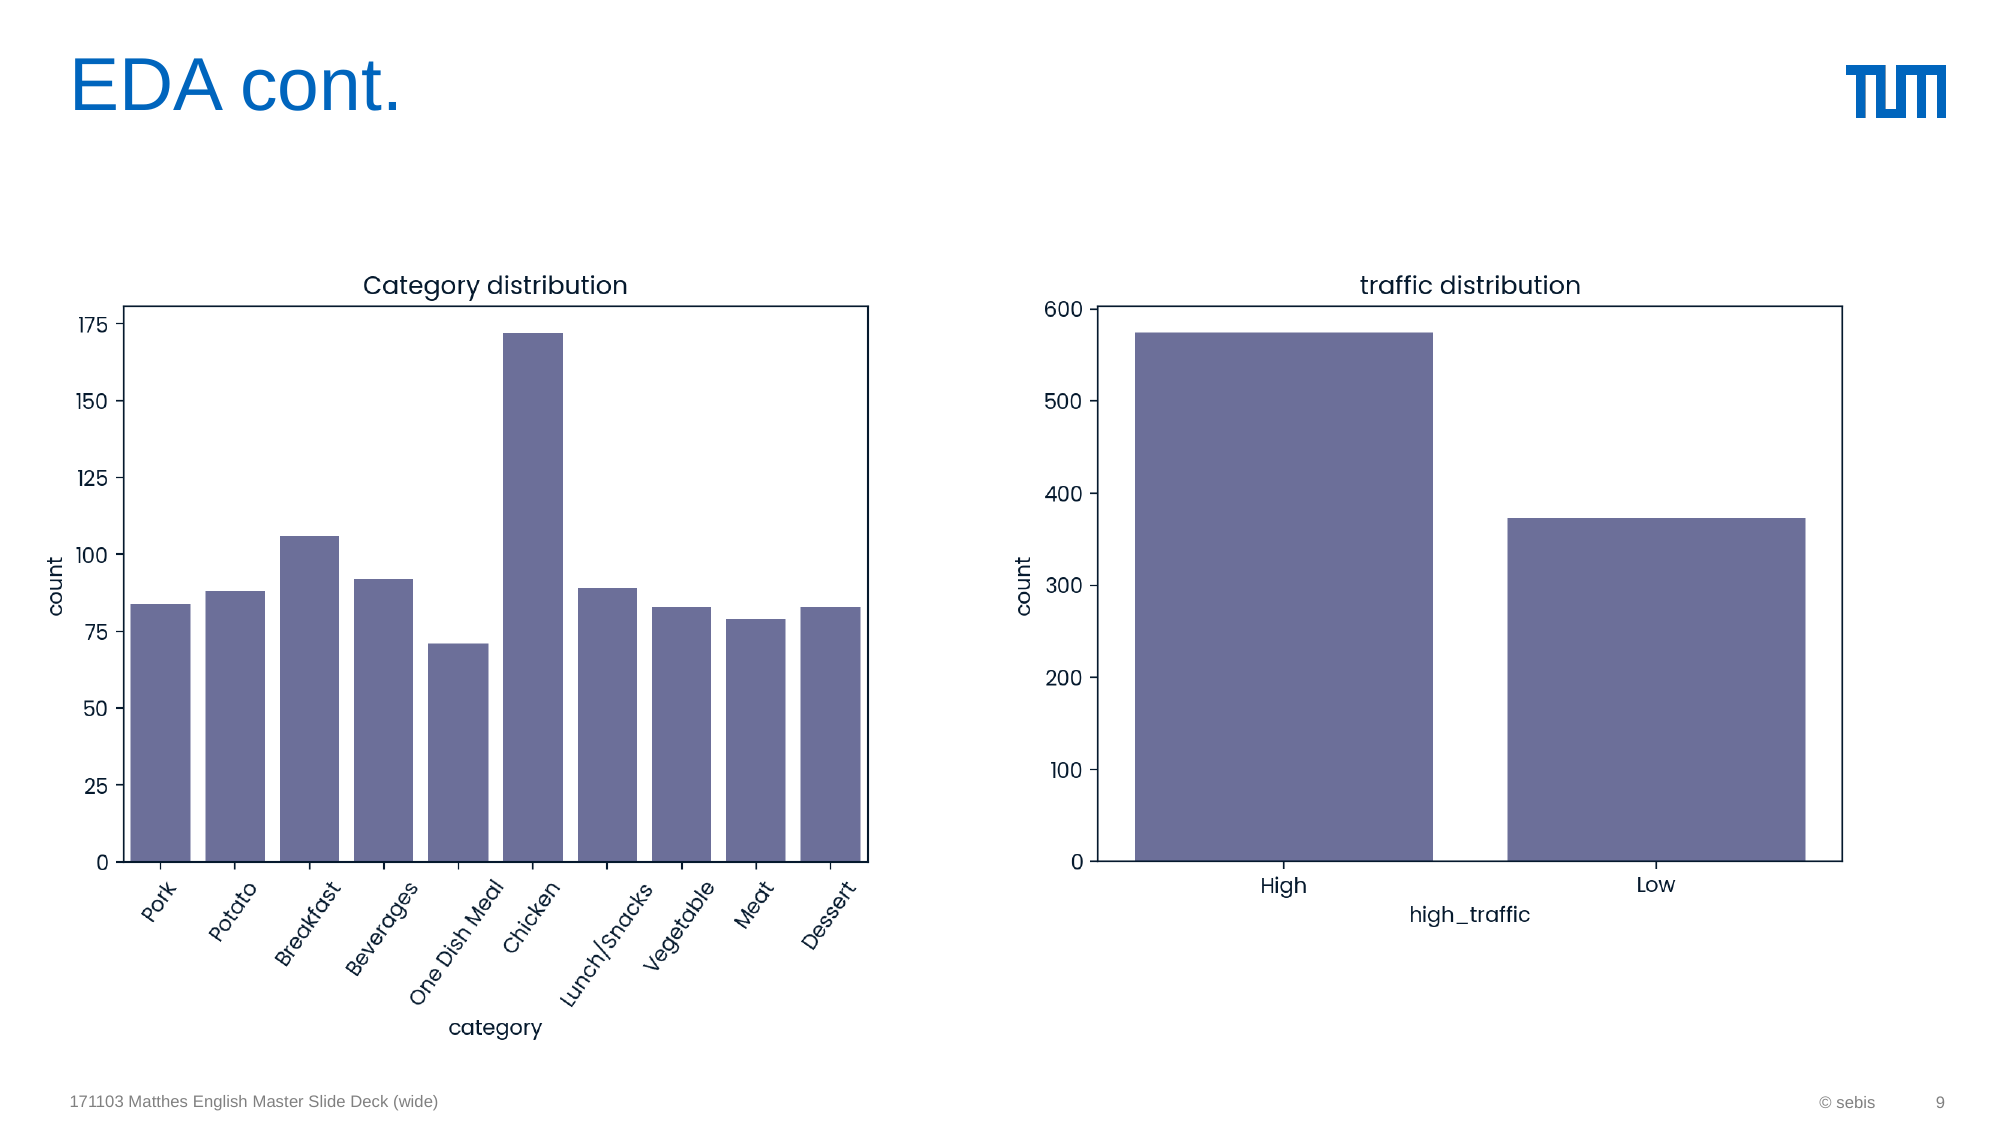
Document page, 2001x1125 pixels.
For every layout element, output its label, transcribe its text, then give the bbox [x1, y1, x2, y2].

picture [999, 260, 1858, 943]
picture [1846, 65, 1946, 118]
picture [31, 260, 883, 1054]
title EDA cont. [54, 6, 1792, 126]
footer 171103 Matthes English Master Slide Deck (wide) [54, 1077, 1000, 1125]
slide_number 9 [1890, 1077, 1946, 1125]
slide_number © sebis [1538, 1077, 1890, 1125]
